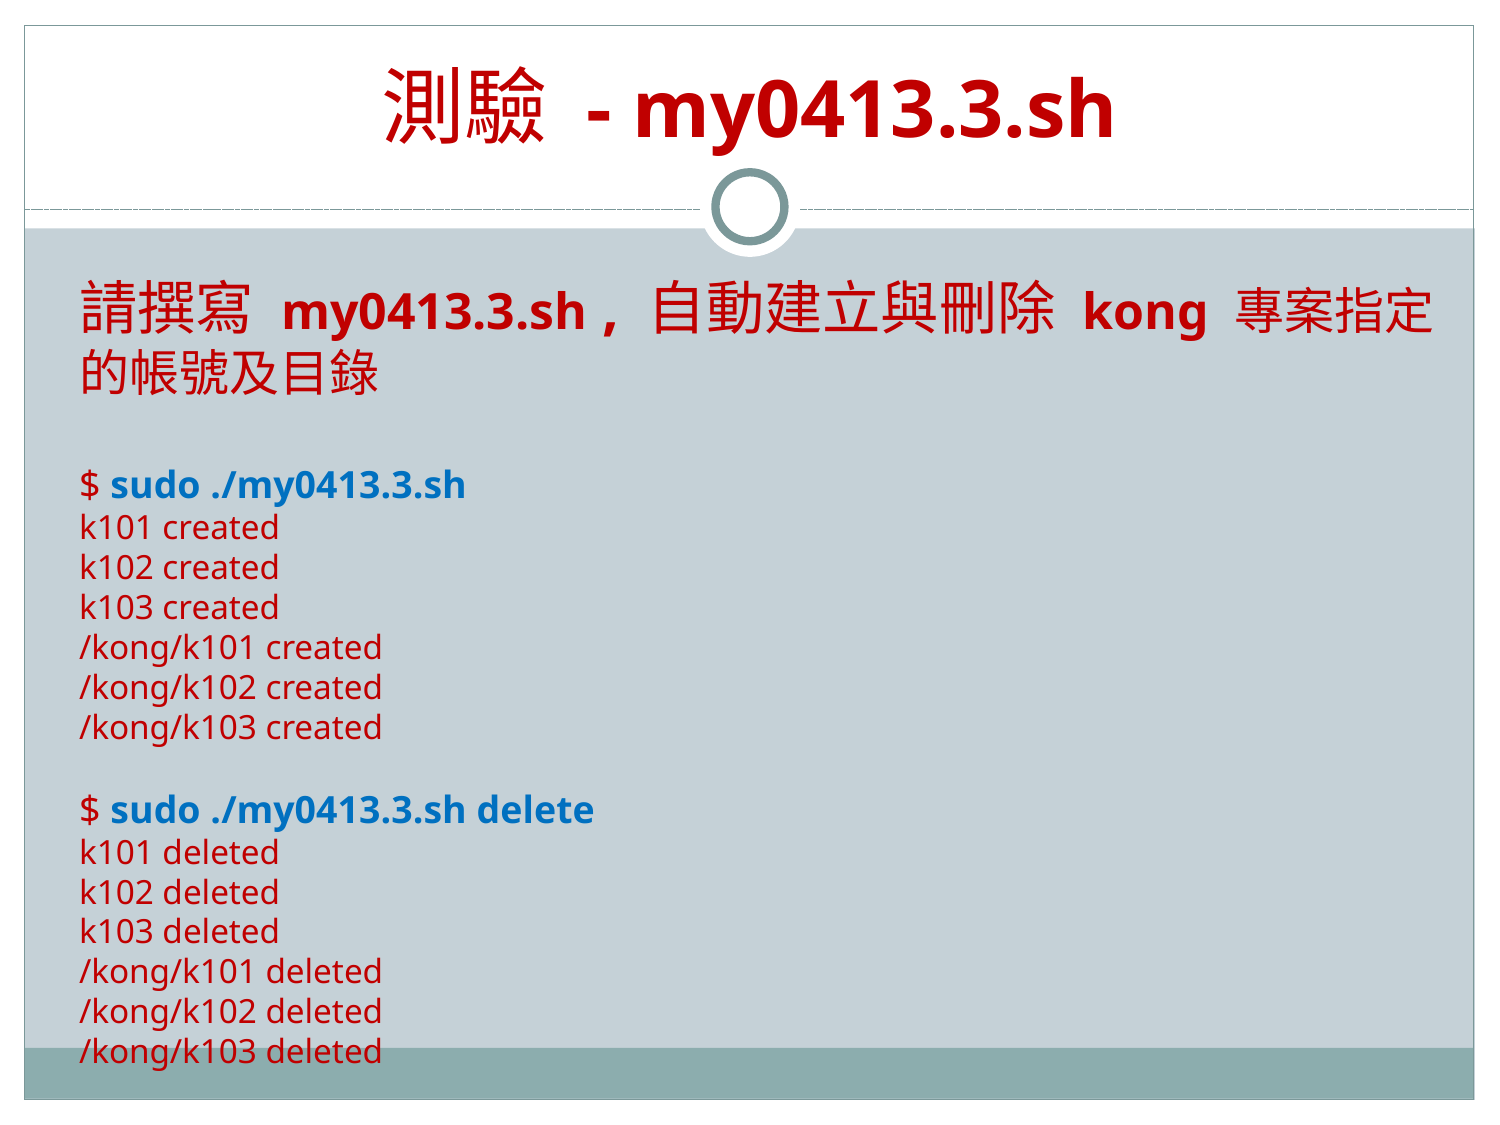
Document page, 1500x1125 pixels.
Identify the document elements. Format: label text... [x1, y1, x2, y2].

title 測驗 - my0413.3.sh [48, 36, 1450, 163]
text_box 請撰寫 my0413.3.sh , 自動建立與刪除 kong 專案指定的帳號及目錄 $ sudo ./my0413.3.sh k101 created k102 created k103 created /kong/k101 created /kong/k102 created /kong/k103 created $ sudo ./my0413.3.sh delete k101 deleted k102 deleted k103 deleted /kong/k101 deleted /kong/k102 deleted /kong/k103 deleted [71, 264, 1442, 1078]
